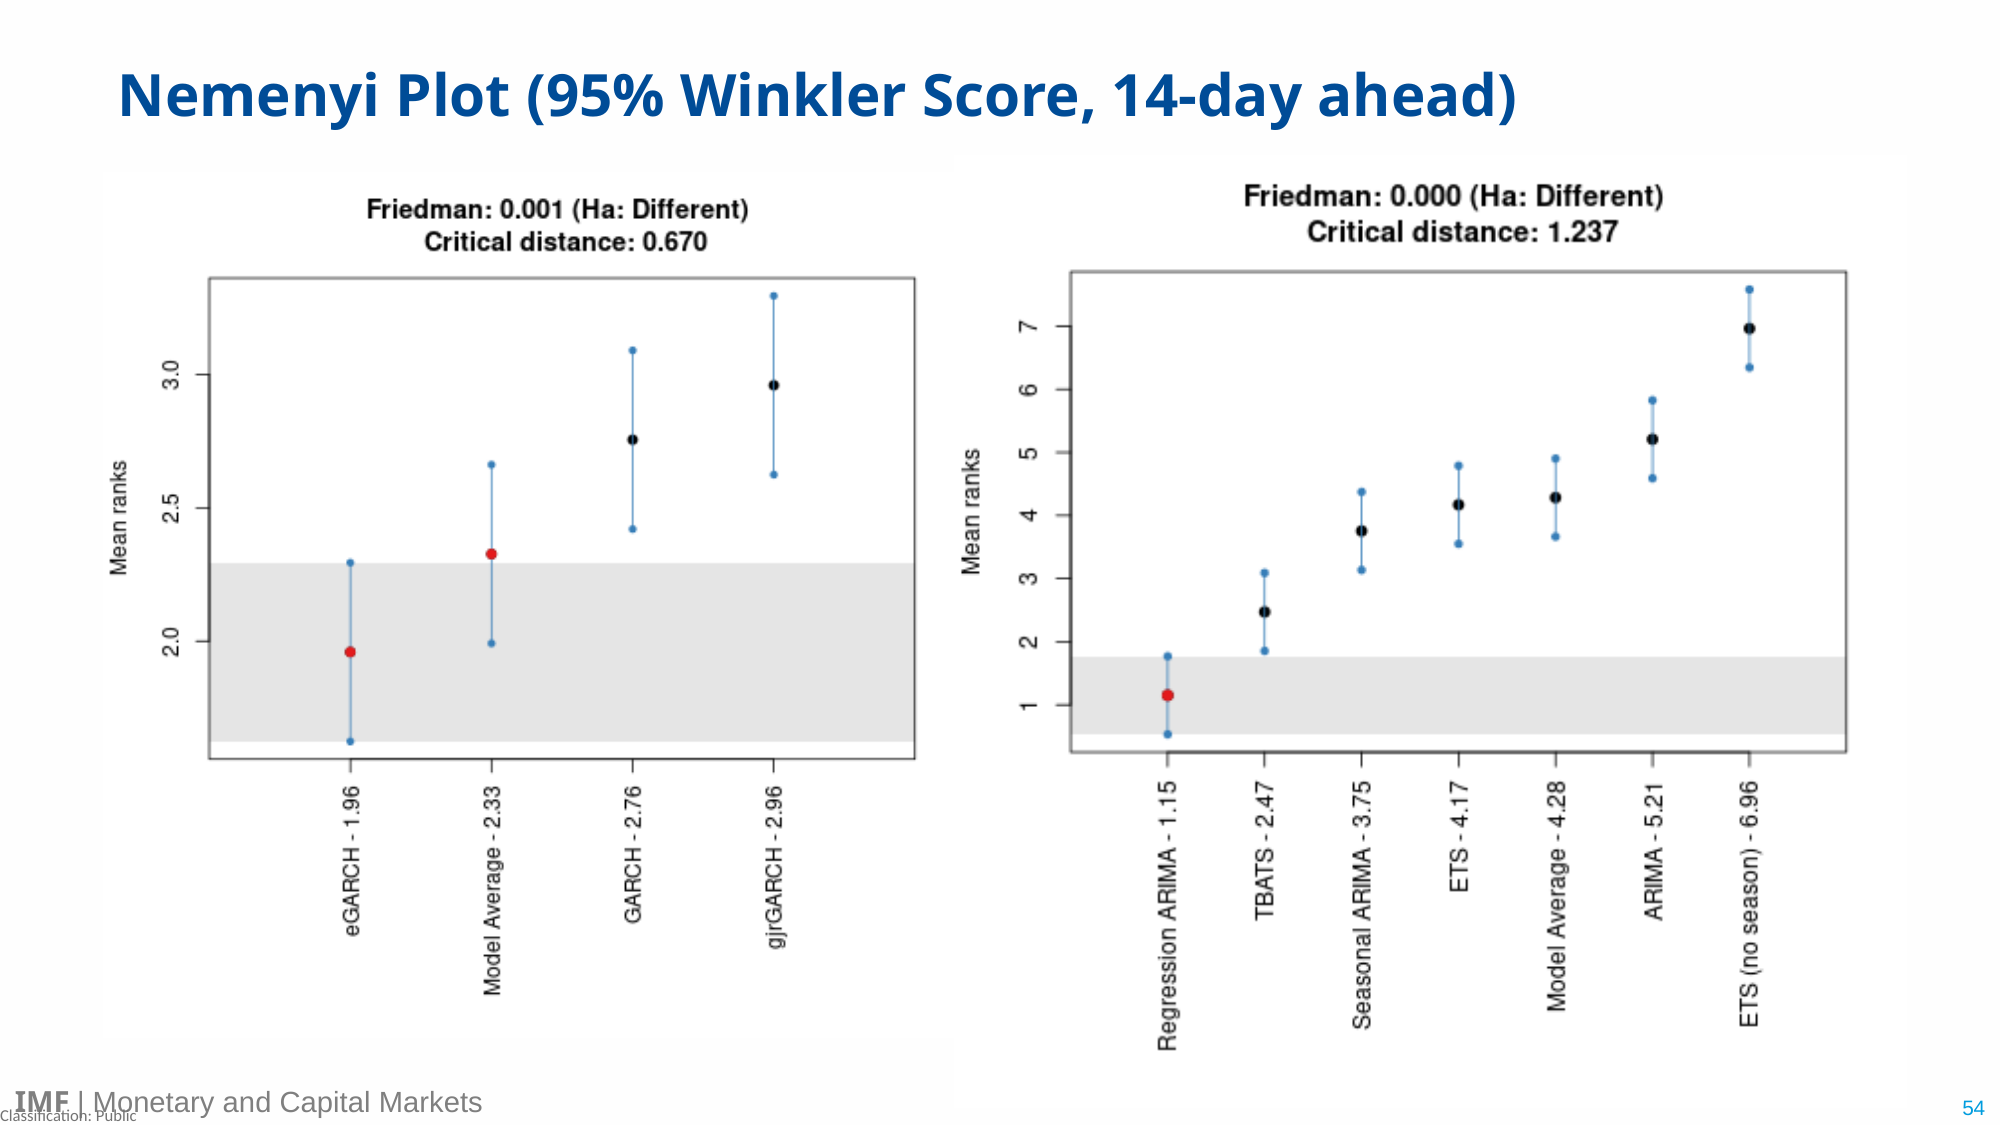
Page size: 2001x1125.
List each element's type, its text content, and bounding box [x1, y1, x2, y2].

title Nemenyi Plot (95% Winkler Score, 14-day ahead) [117, 17, 1758, 170]
picture [102, 155, 1907, 1108]
